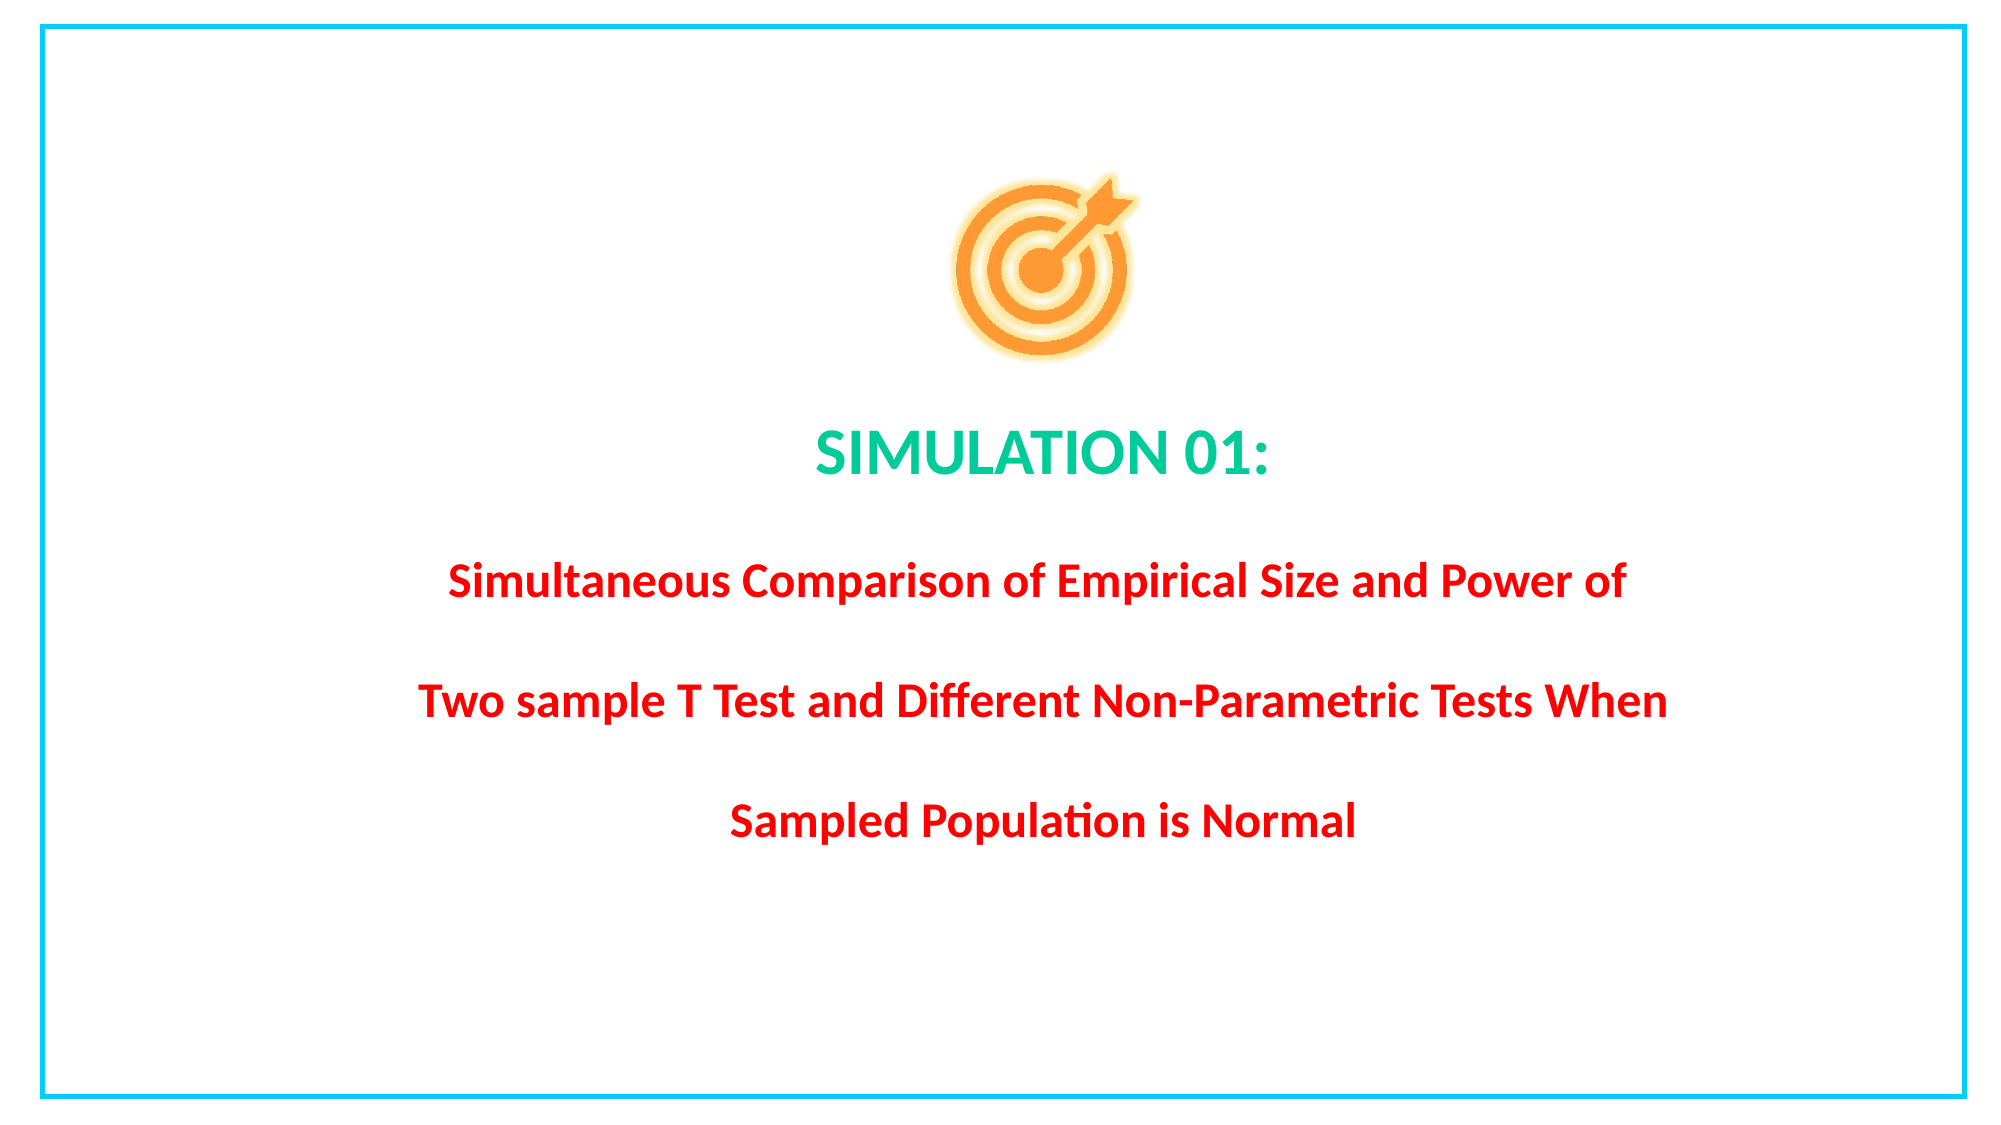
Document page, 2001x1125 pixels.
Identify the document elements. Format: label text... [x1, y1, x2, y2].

picture [937, 159, 1152, 374]
text_box SIMULATION 01: Simultaneous Comparison of Empirical Size and Power of Two sample T Test and Different Non-Parametric Tests When Sampled Population is Normal [310, 320, 1777, 915]
text_box [41, 25, 1966, 1098]
